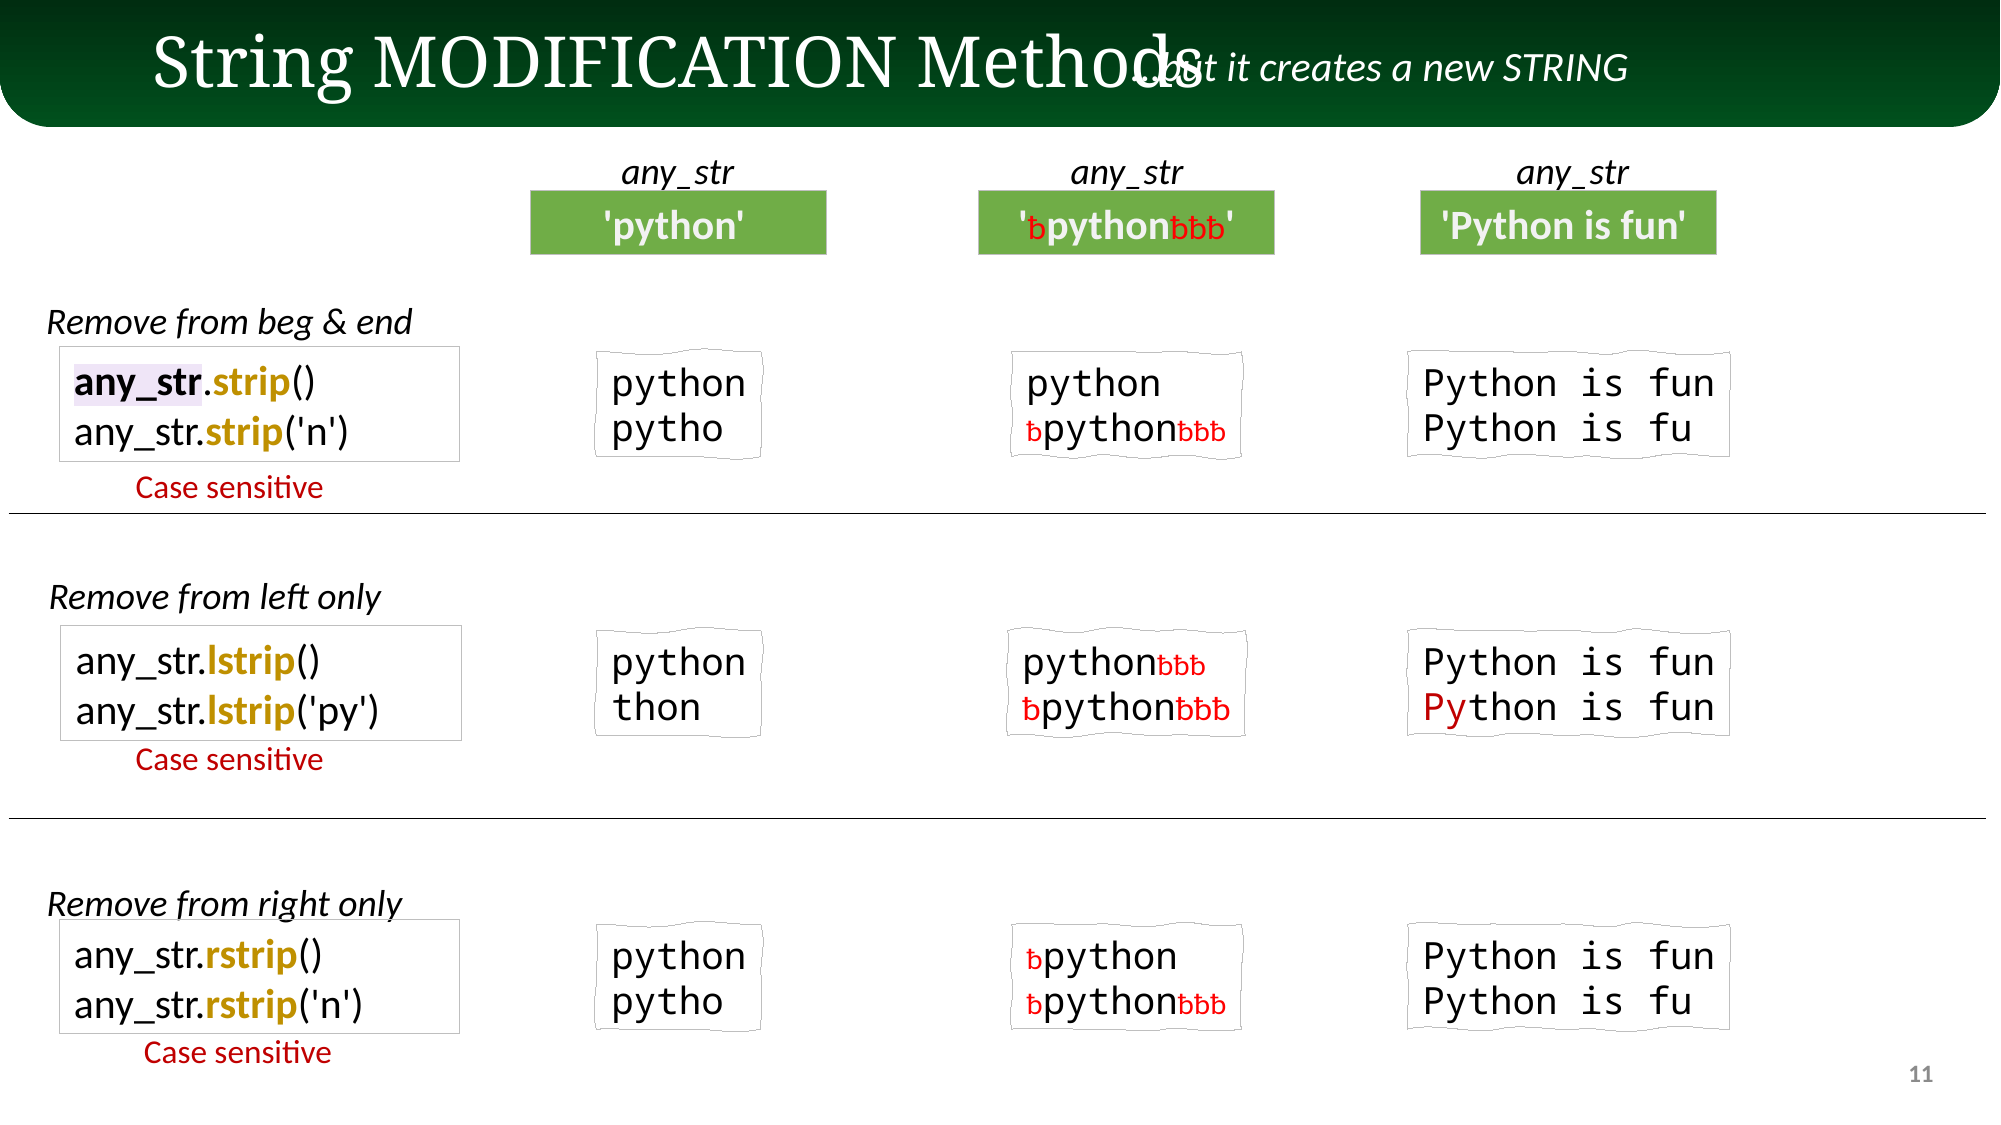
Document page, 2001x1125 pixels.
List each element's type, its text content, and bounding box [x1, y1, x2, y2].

text_box Remove from right only [31, 871, 418, 932]
text_box 'ƀpythonƀƀƀ' [978, 190, 1275, 255]
text_box …but it creates a new STRING [1116, 32, 1754, 97]
text_box any_str [1055, 139, 1199, 200]
text_box Remove from beg & end [31, 289, 429, 350]
text_box any_str [1501, 139, 1645, 200]
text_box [60, 625, 1719, 785]
text_box Case sensitive [120, 463, 339, 513]
title String MODIFICATION Methods [137, 19, 1863, 111]
text_box Remove from left only [33, 564, 397, 625]
text_box 'Python is fun' [1420, 190, 1717, 255]
text_box 'python' [530, 190, 827, 255]
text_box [59, 346, 1719, 463]
text_box any_str [606, 139, 750, 200]
slide_number 11 [1498, 1042, 1949, 1103]
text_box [59, 919, 1719, 1079]
